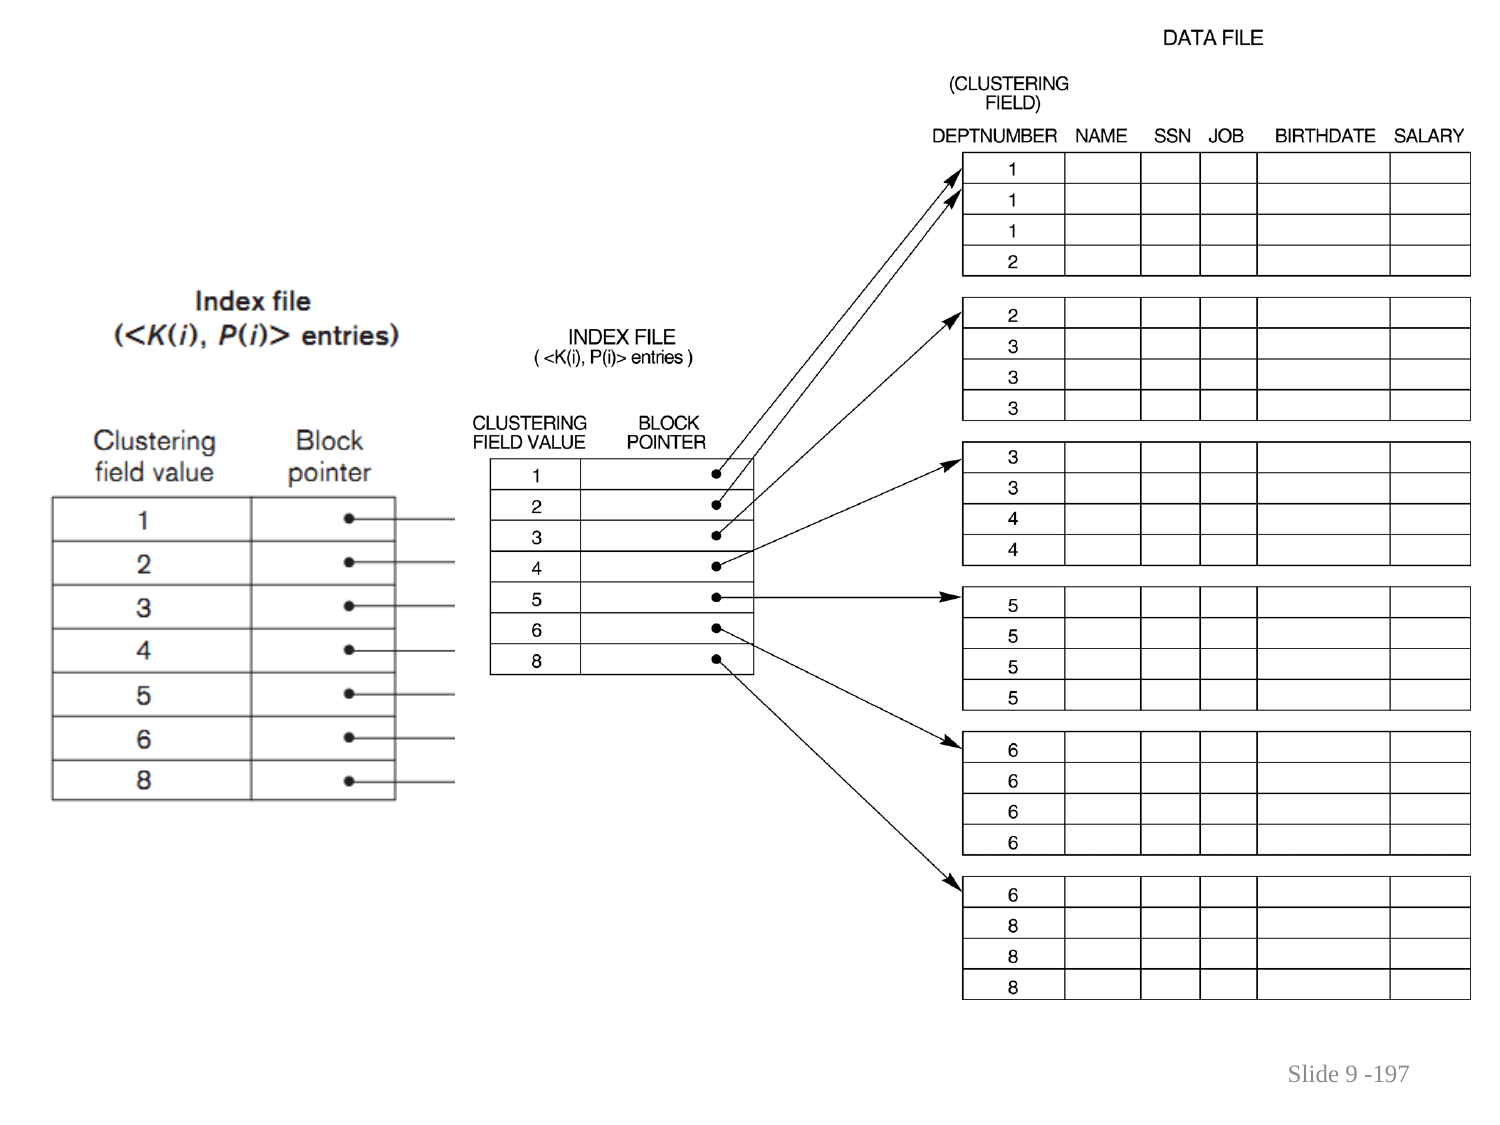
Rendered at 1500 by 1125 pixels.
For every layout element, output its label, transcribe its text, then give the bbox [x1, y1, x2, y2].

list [472, 25, 1471, 1001]
slide_number Slide 9 -197 [1074, 1042, 1425, 1103]
picture [6, 267, 455, 858]
